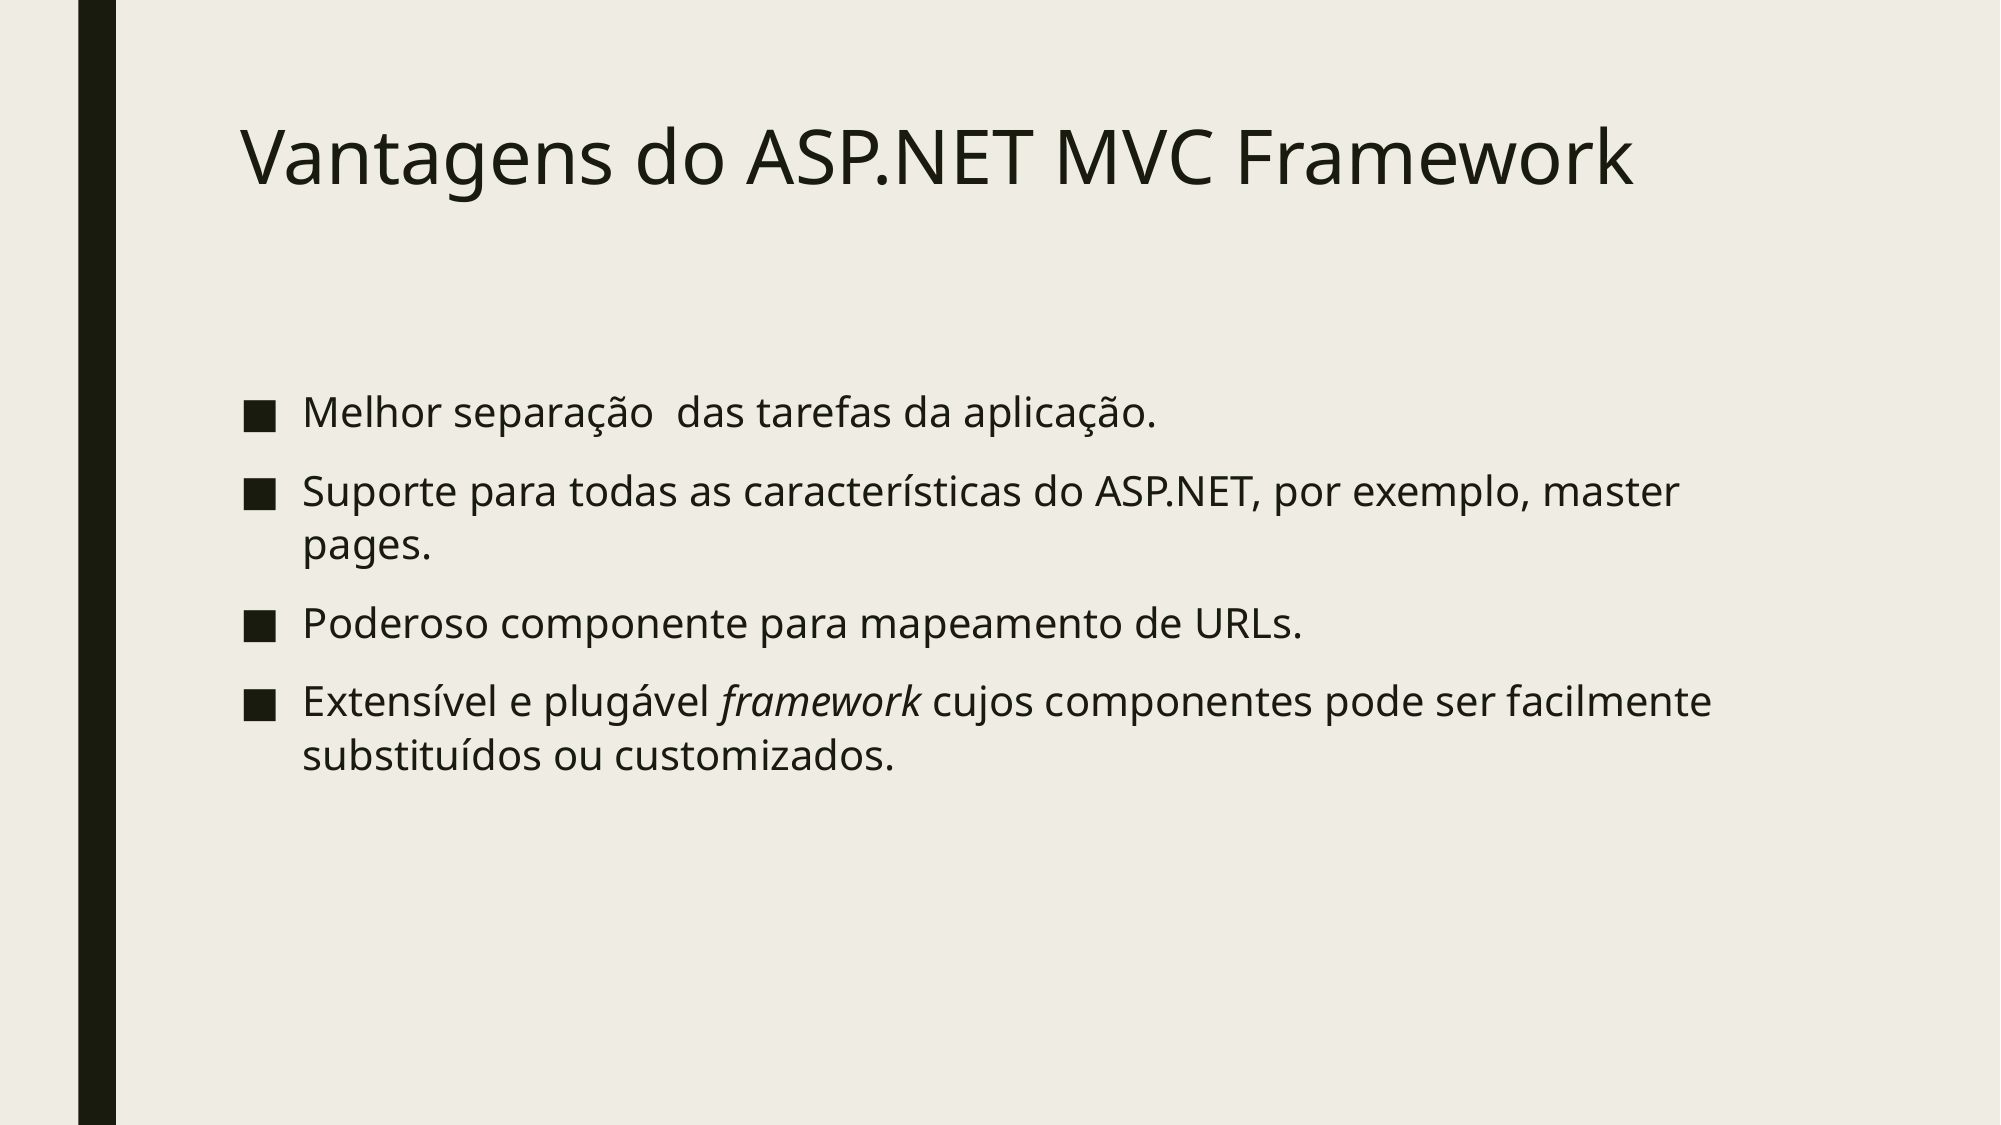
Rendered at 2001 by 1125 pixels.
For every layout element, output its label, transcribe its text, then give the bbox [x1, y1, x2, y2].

list Melhor separação das tarefas da aplicação. Suporte para todas as características do ASP.NET, por exemplo, master pages. Poderoso componente para mapeamento de URLs. Extensível e plugável framework cujos componentes pode ser facilmente substituídos ou customizados. [225, 375, 1800, 963]
title Vantagens do ASP.NET MVC Framework [225, 112, 1800, 357]
